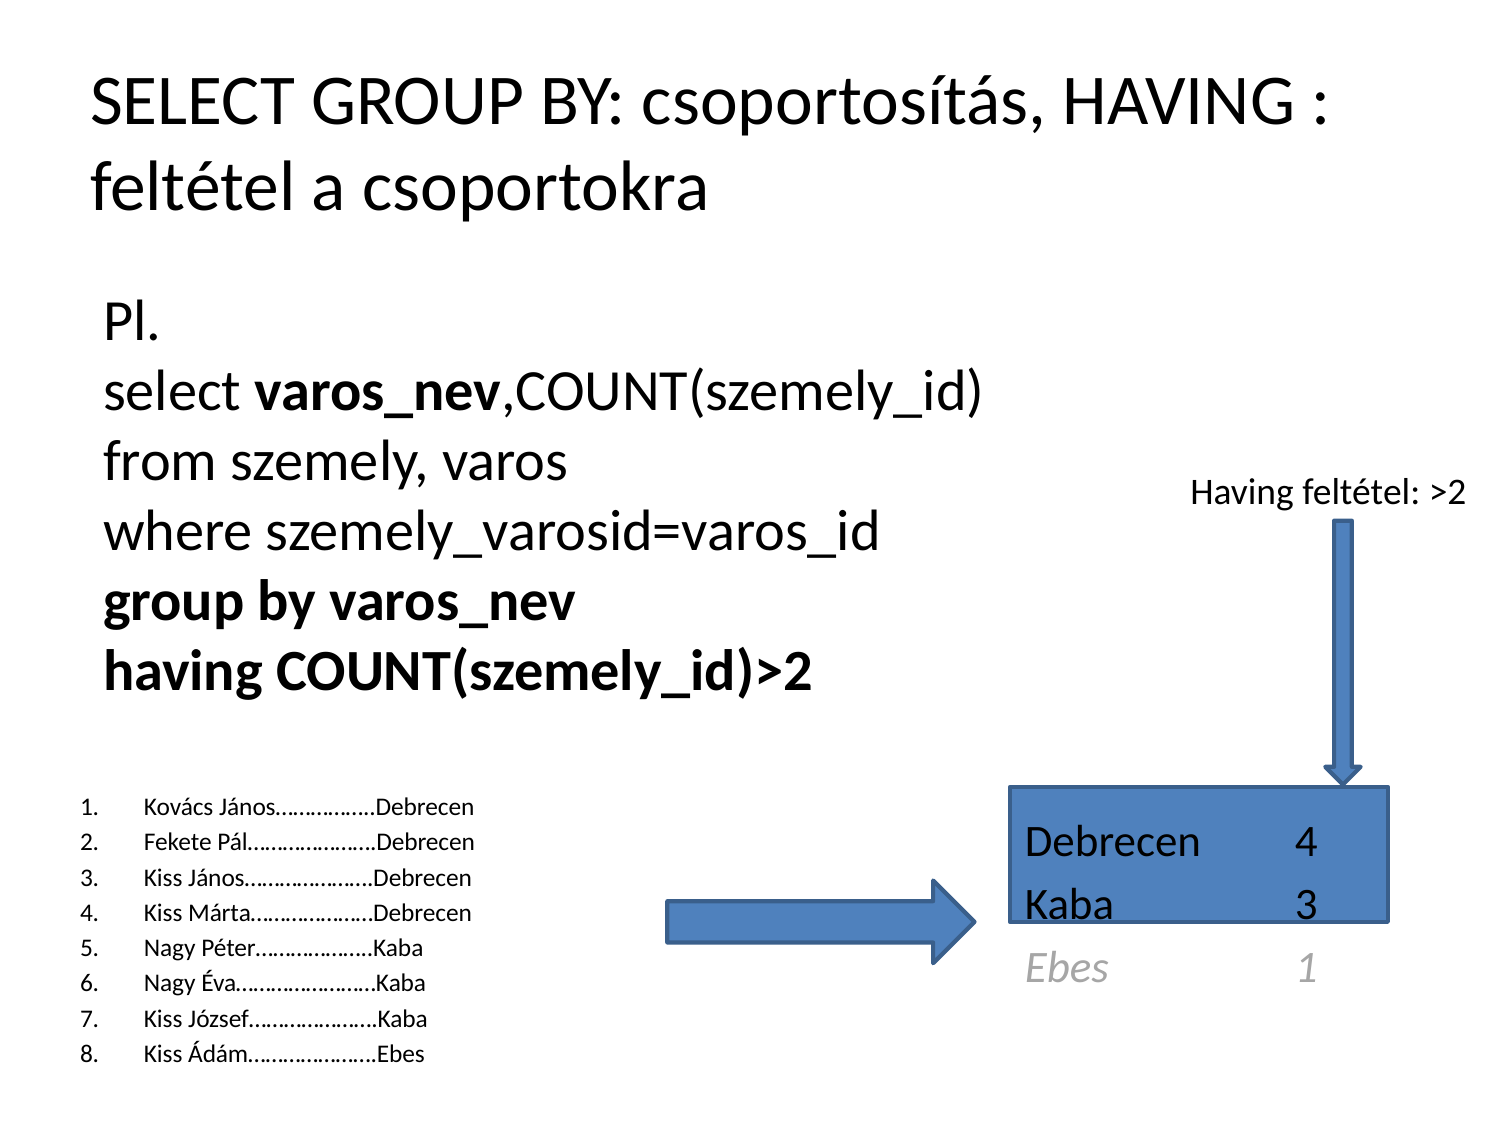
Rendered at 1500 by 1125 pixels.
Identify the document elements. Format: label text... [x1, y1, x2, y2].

title SELECT GROUP BY: csoportosítás, HAVING : feltétel a csoportokra [75, 45, 1425, 233]
list Kovács János……………..Debrecen Fekete Pál………………….Debrecen Kiss János………………….Debrecen Kiss Márta…………………Debrecen Nagy Péter………………..Kaba Nagy Éva……………………Kaba Kiss József………………….Kaba Kiss Ádám………………….Ebes [64, 762, 739, 1106]
text_box Debrecen 4 Kaba 3 Ebes 1 [1009, 803, 1388, 1000]
text_box Pl. select varos_nev,COUNT(szemely_id) from szemely, varos where szemely_varosid=varos_id group by varos_nev having COUNT(szemely_id)>2 [88, 274, 1199, 710]
text_box [665, 878, 977, 966]
text_box [1323, 520, 1363, 787]
text_box [1008, 785, 1390, 924]
text_box Having feltétel: >2 [1175, 460, 1482, 520]
